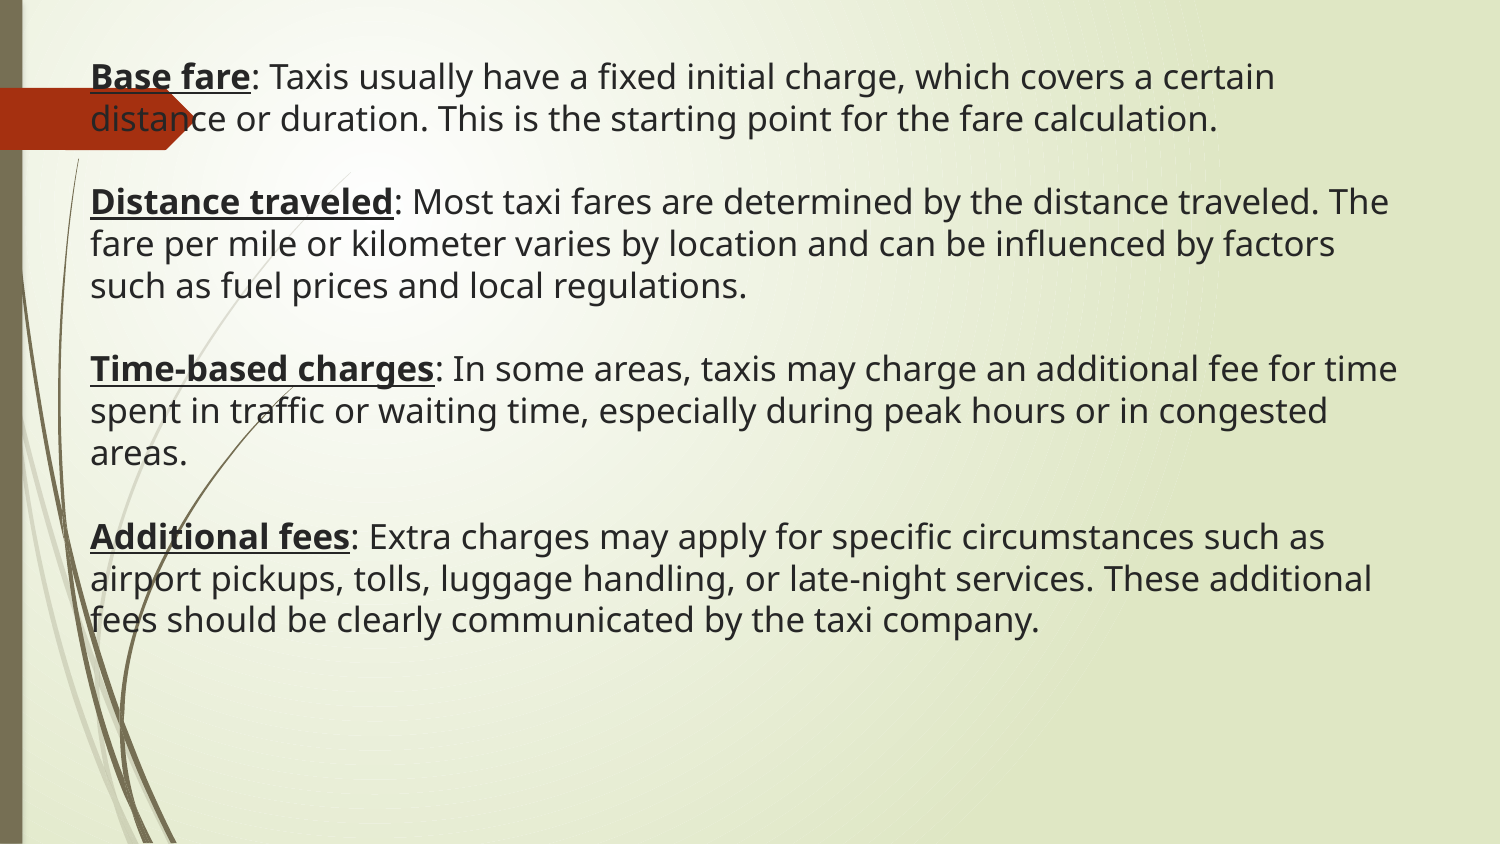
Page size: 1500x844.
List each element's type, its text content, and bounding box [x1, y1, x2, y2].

title Base fare: Taxis usually have a fixed initial charge, which covers a certain distance or duration. This is the starting point for the fare calculation. Distance traveled: Most taxi fares are determined by the distance traveled. The fare per mile or kilometer varies by location and can be influenced by factors such as fuel prices and local regulations. Time-based charges: In some areas, taxis may charge an additional fee for time spent in traffic or waiting time, especially during peak hours or in congested areas. Additional fees: Extra charges may apply for specific circumstances such as airport pickups, tolls, luggage handling, or late-night services. These additional fees should be clearly communicated by the taxi company. [75, 46, 1425, 735]
